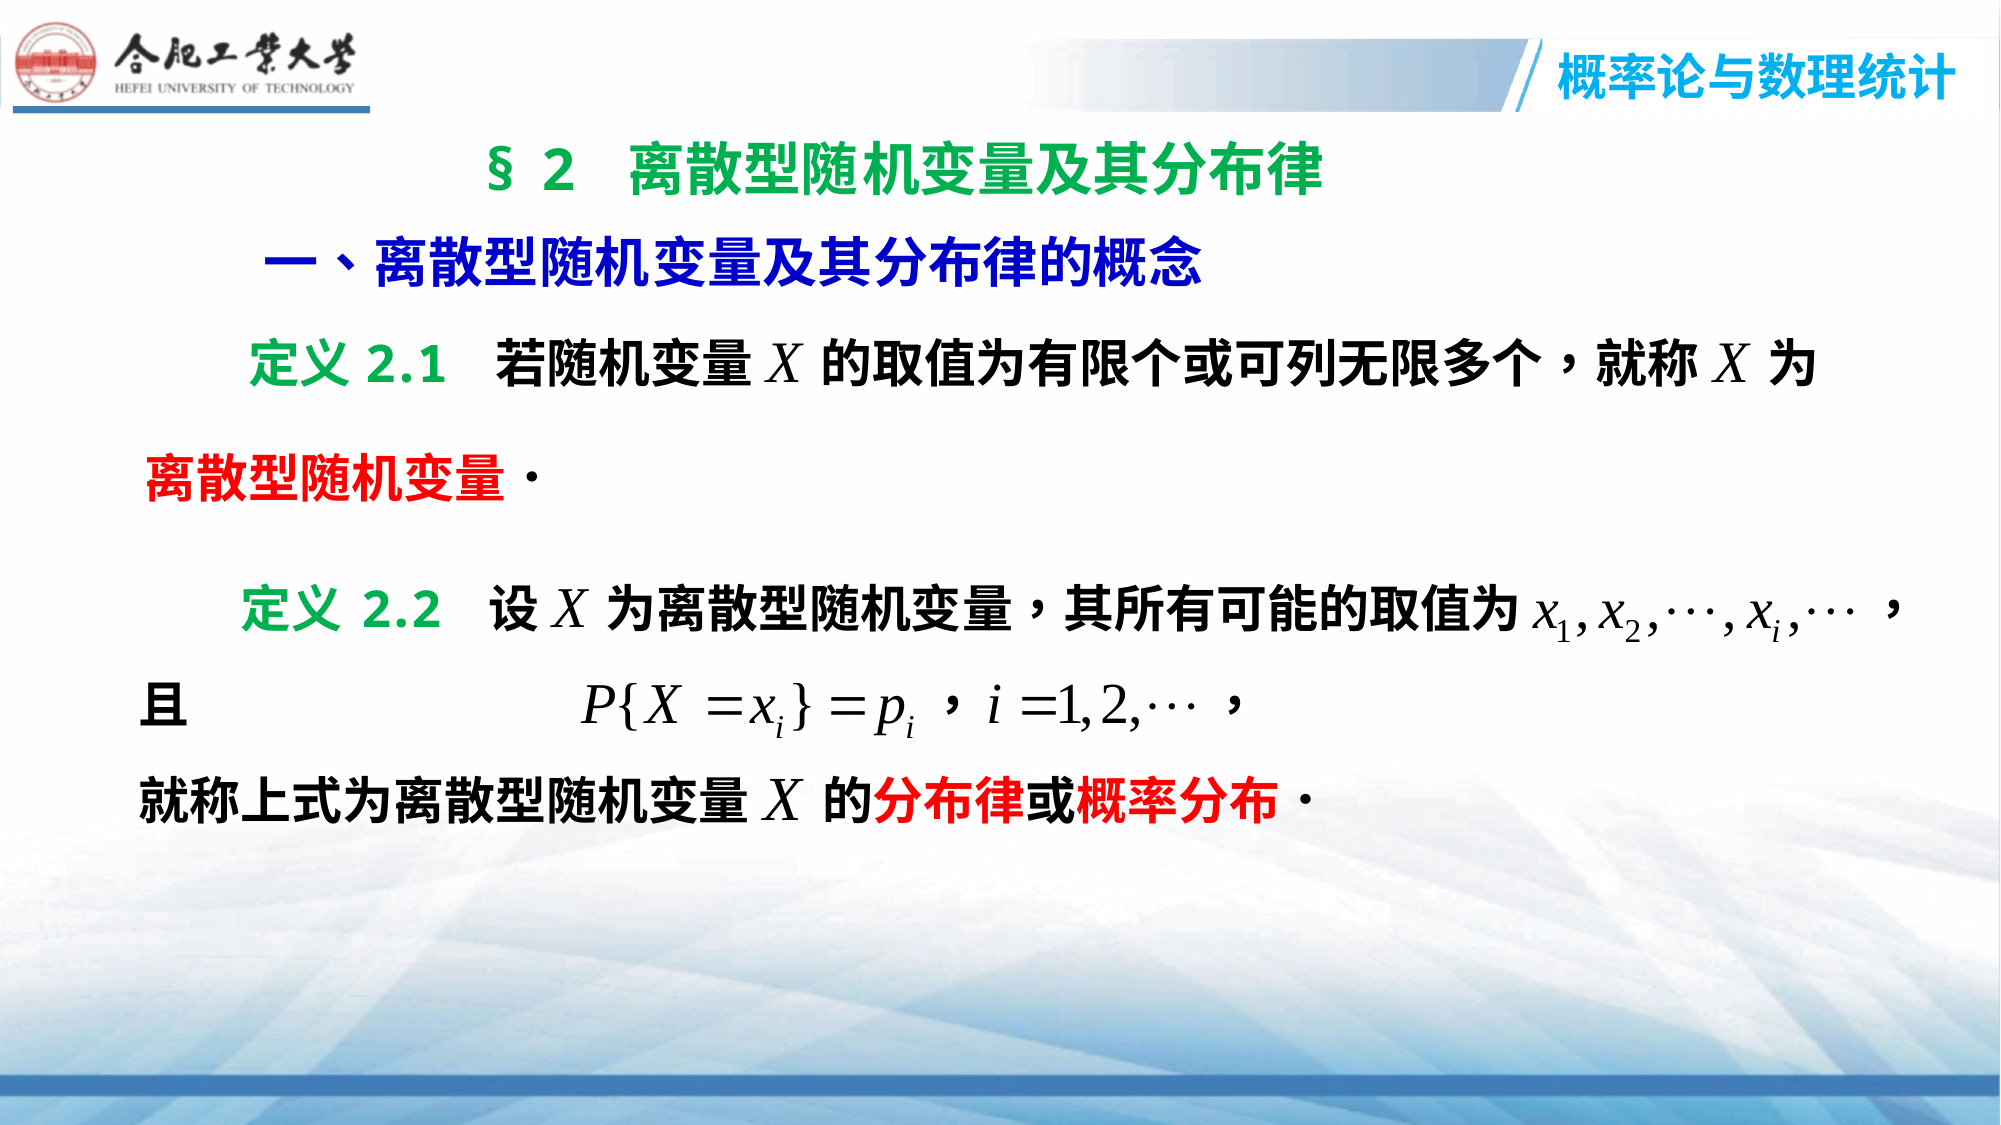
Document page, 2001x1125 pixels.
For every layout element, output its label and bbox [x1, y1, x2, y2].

picture [0, 0, 2001, 1125]
text_box [144, 306, 1816, 549]
text_box [263, 207, 1600, 306]
text_box [205, 75, 1600, 281]
text_box [138, 549, 1916, 857]
